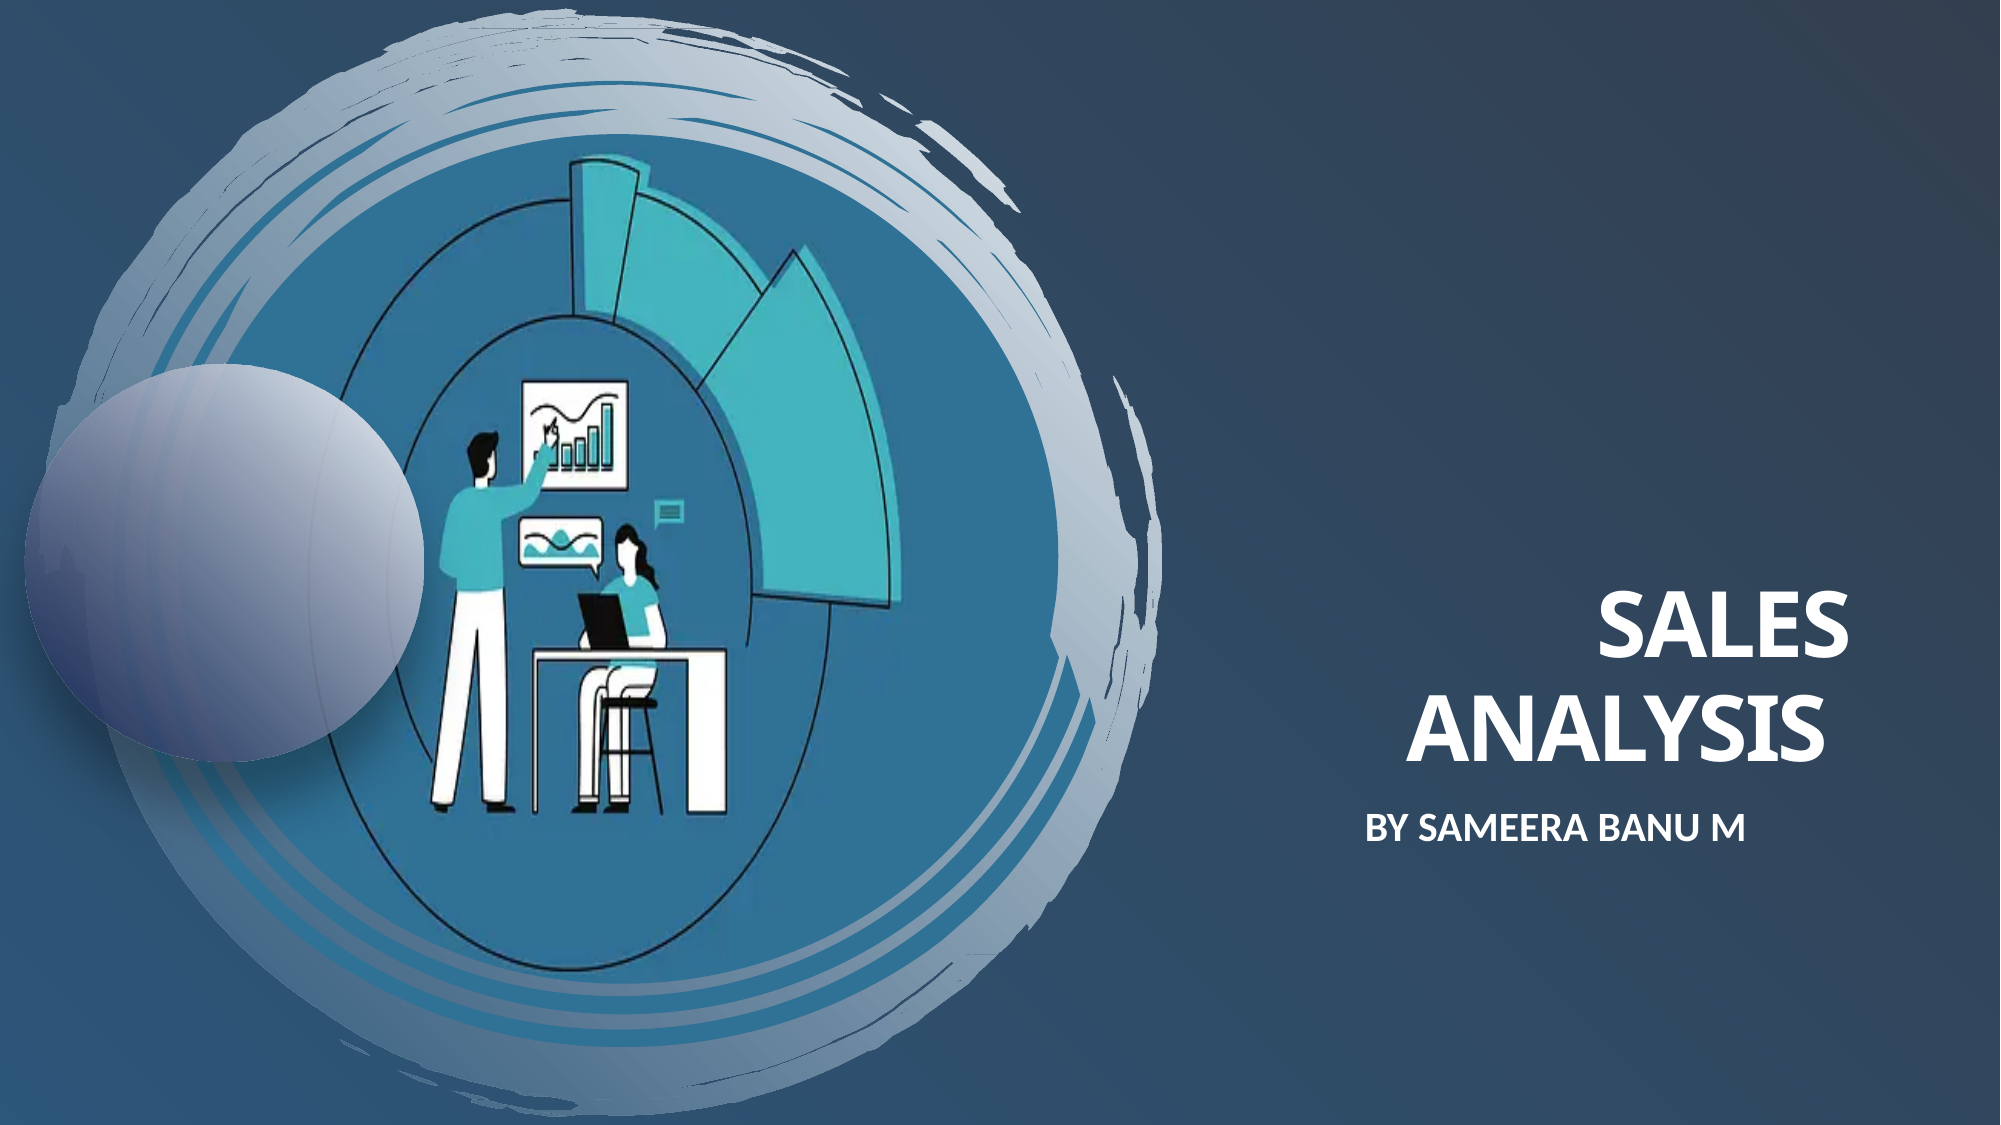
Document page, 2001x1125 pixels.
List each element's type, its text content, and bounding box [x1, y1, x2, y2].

picture [113, 80, 1096, 1048]
text_box [23, 395, 113, 730]
title Sales analysis [1176, 438, 1849, 780]
subtitle by Sameera banu m [1096, 805, 1757, 978]
